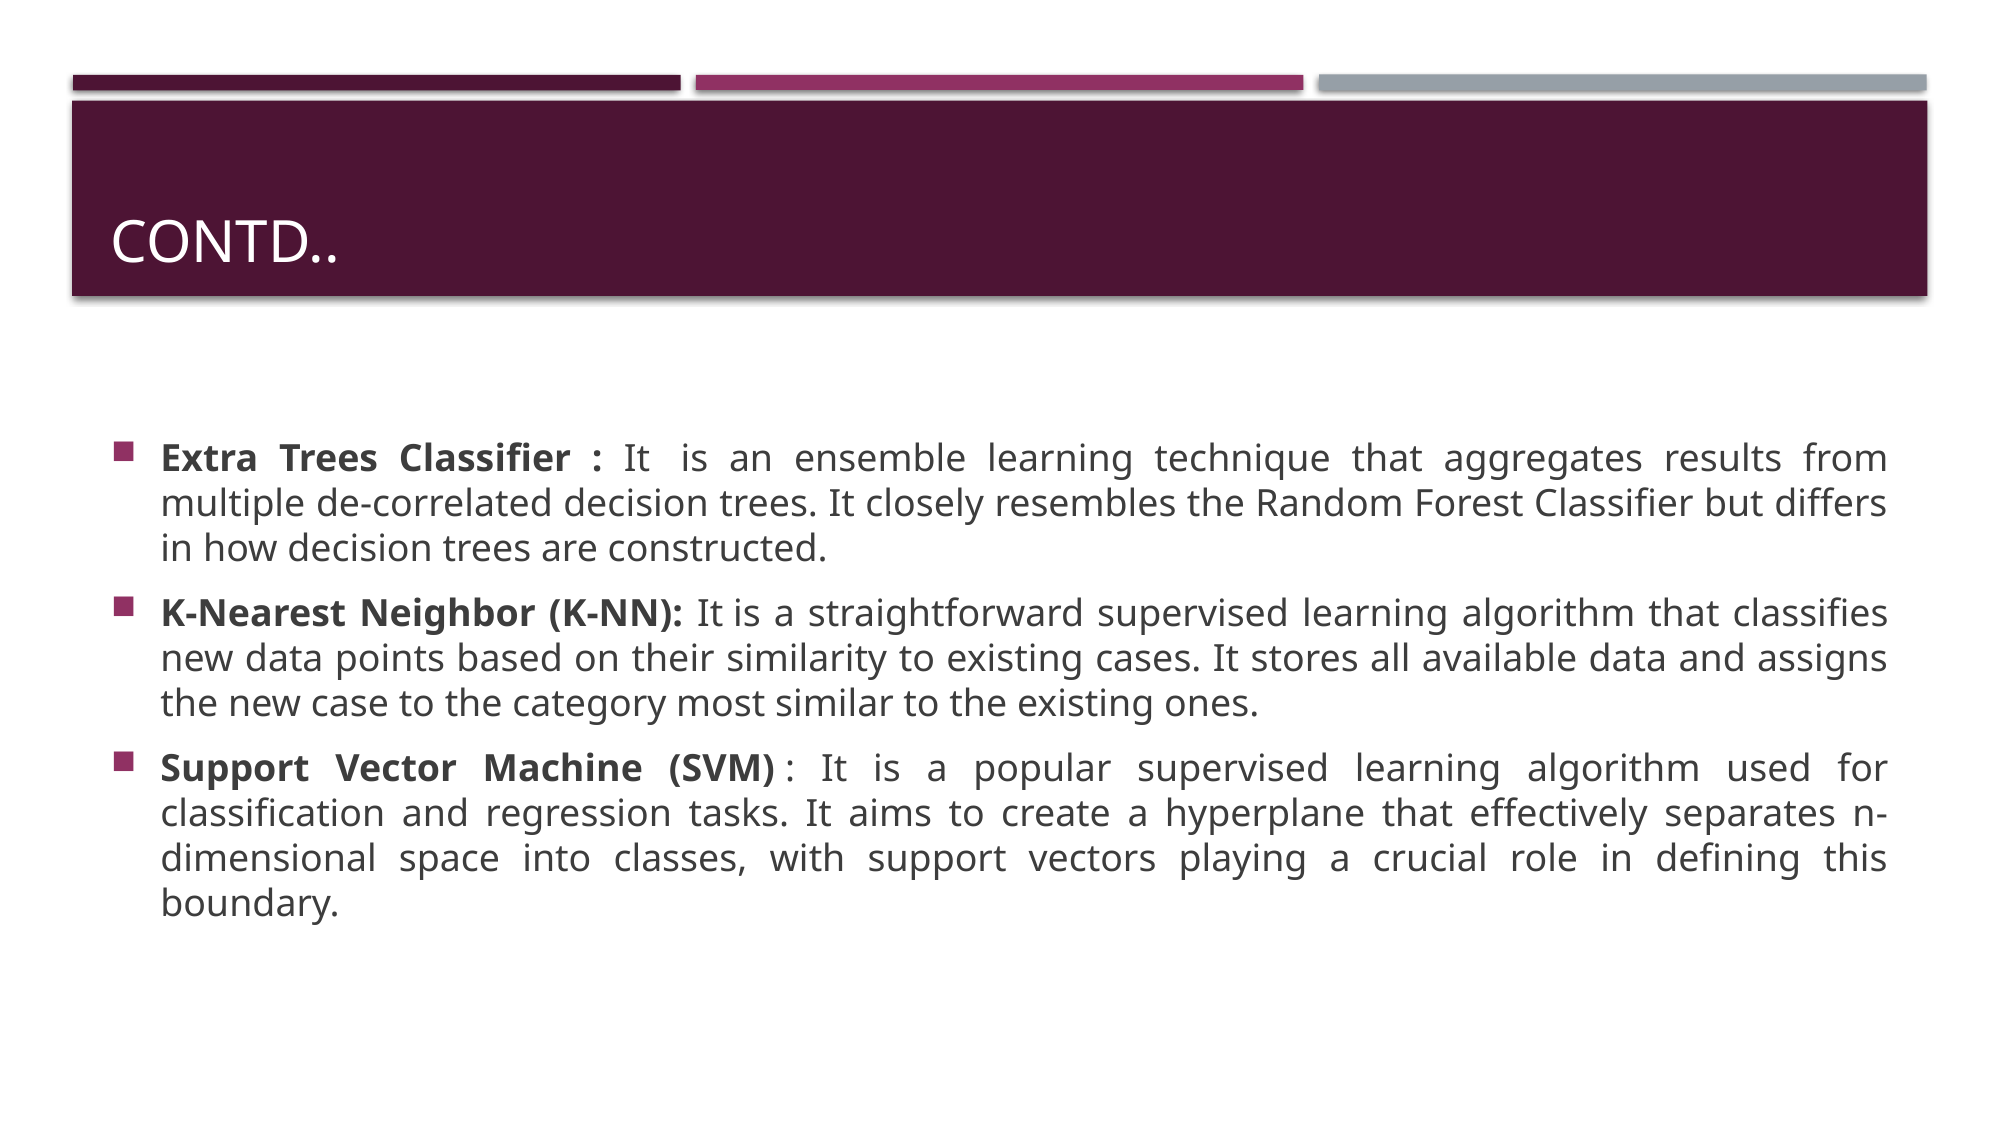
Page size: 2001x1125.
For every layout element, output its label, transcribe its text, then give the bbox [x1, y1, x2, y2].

title CONTD.. [95, 115, 1905, 282]
list Extra Trees Classifier : It is an ensemble learning technique that aggregates results from multiple de-correlated decision trees. It closely resembles the Random Forest Classifier but differs in how decision trees are constructed. K-Nearest Neighbor (K-NN): It is a straightforward supervised learning algorithm that classifies new data points based on their similarity to existing cases. It stores all available data and assigns the new case to the category most similar to the existing ones. Support Vector Machine (SVM) : It is a popular supervised learning algorithm used for classification and regression tasks. It aims to create a hyperplane that effectively separates n-dimensional space into classes, with support vectors playing a crucial role in defining this boundary. [95, 357, 1905, 1000]
